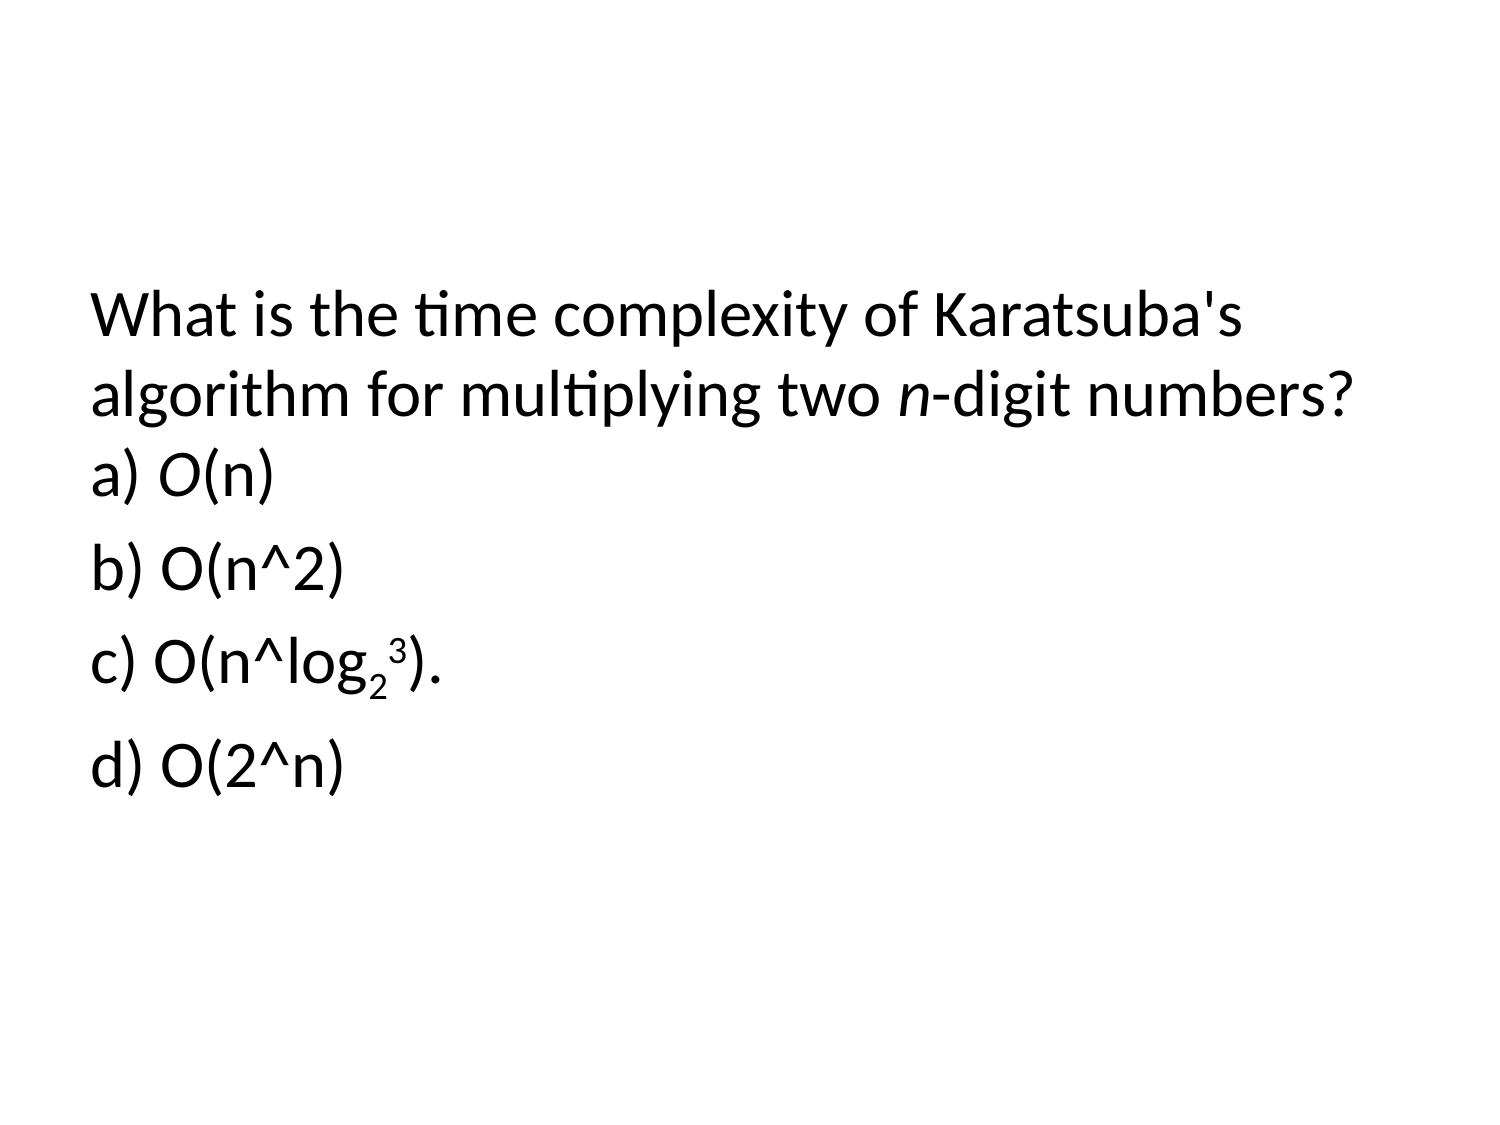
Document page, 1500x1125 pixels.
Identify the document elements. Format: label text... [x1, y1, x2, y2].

list What is the time complexity of Karatsuba's algorithm for multiplying two n-digit numbers? a) O(n) b) O(n^2) c) O(n^log23). d) O(2^n) [75, 262, 1425, 1005]
